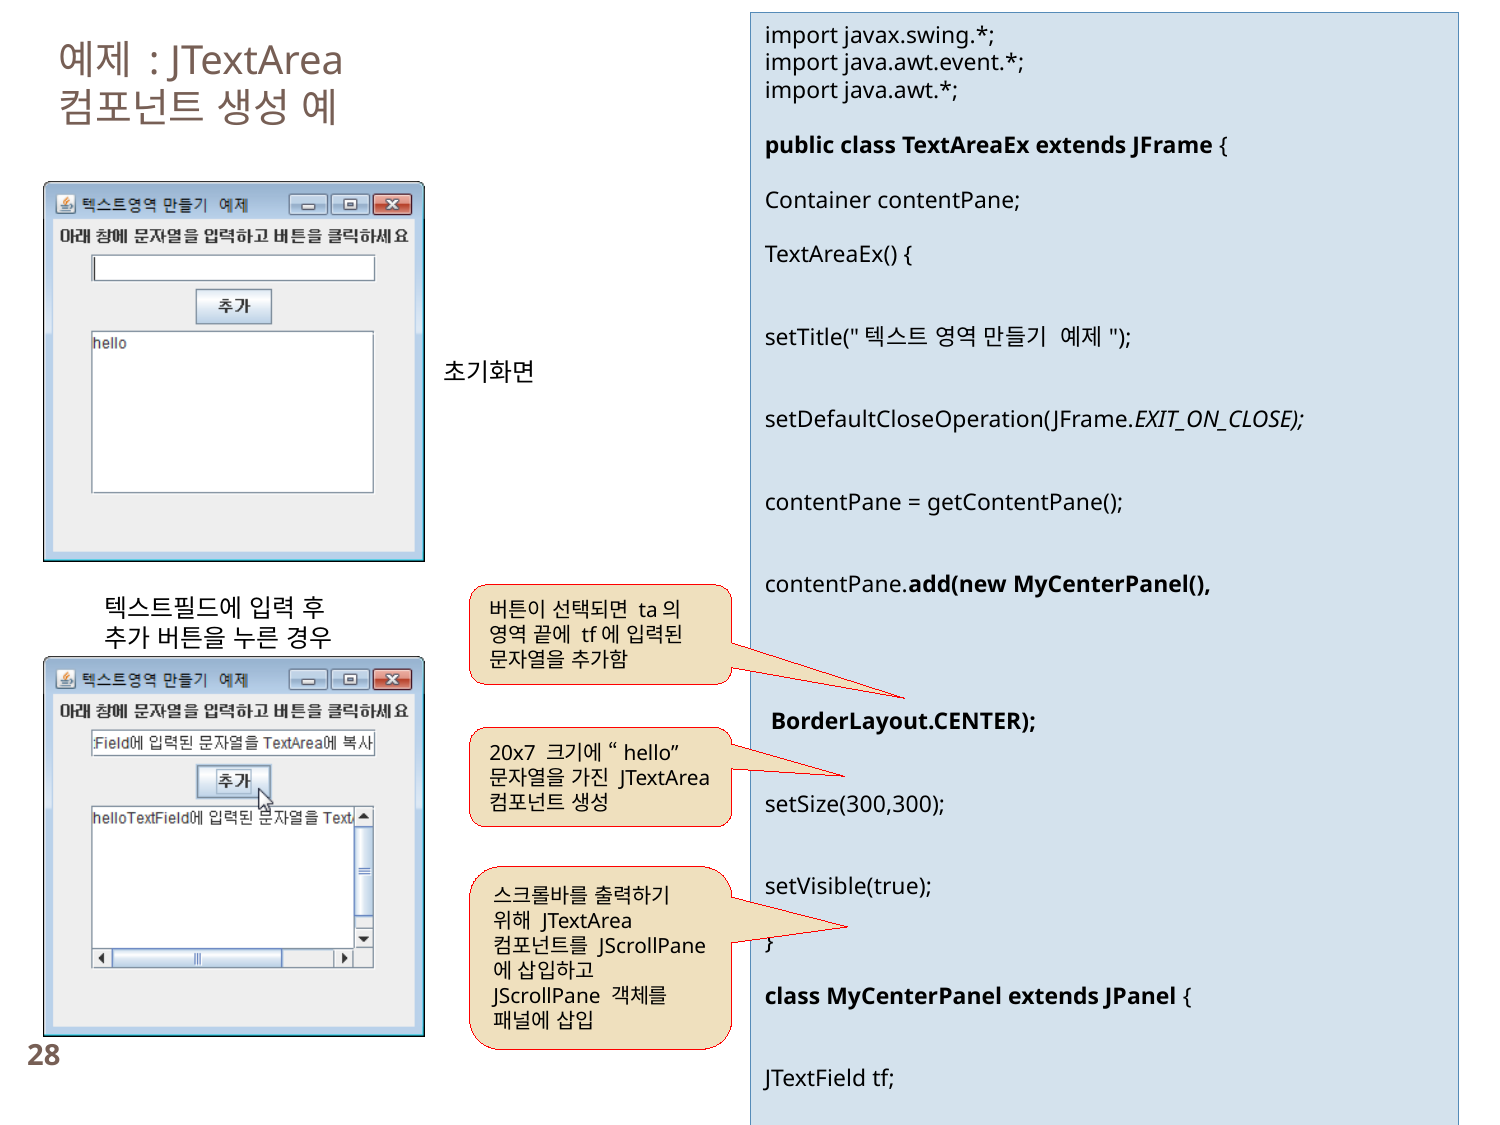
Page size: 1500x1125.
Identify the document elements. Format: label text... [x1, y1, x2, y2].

text_box import javax.swing.*; import java.awt.event.*; import java.awt.*; public class TextAreaEx extends JFrame { Container contentPane; TextAreaEx() { setTitle("텍스트 영역 만들기 예제"); setDefaultCloseOperation(JFrame.EXIT_ON_CLOSE); contentPane = getContentPane(); contentPane.add(new MyCenterPanel(), BorderLayout.CENTER); setSize(300,300); setVisible(true); } class MyCenterPanel extends JPanel { JTextField tf; JButton btn; JTextArea ta; MyCenterPanel() { tf = new JTextField(20); btn = new JButton("추가"); btn.addActionListener(new ActionListener() { public void actionPerformed(ActionEvent e) { ta.append(tf.getText()+"\n"); } }); ta = new JTextArea("hello", 7, 20); add(new JLabel("아래 창에 문자열을 입력하고 버튼을 클릭하세요")); add(tf); add(btn); add(new JScrollPane(ta)); } } public static void main(String [] args) { new TextAreaEx(); } } [750, 12, 1459, 1125]
picture [43, 656, 425, 1038]
text_box 20x7 크기에 “hello”문자열을 가진 JTextArea 컴포넌트 생성 [469, 727, 845, 827]
text_box 텍스트필드에 입력 후 추가 버튼을 누른 경우 [89, 584, 348, 655]
slide_number 28 [0, 1025, 88, 1088]
picture [43, 181, 425, 563]
text_box 초기화면 [429, 349, 551, 394]
text_box 버튼이 선택되면 ta의 영역 끝에 tf에 입력된 문자열을 추가함 [469, 584, 905, 699]
title 예제 : JTextArea 컴포넌트 생성 예 [43, 26, 679, 139]
text_box 스크롤바를 출력하기 위해 JTextArea 컴포넌트를 JScrollPane에 삽입하고 JScrollPane 객체를 패널에 삽입 [469, 866, 848, 1050]
